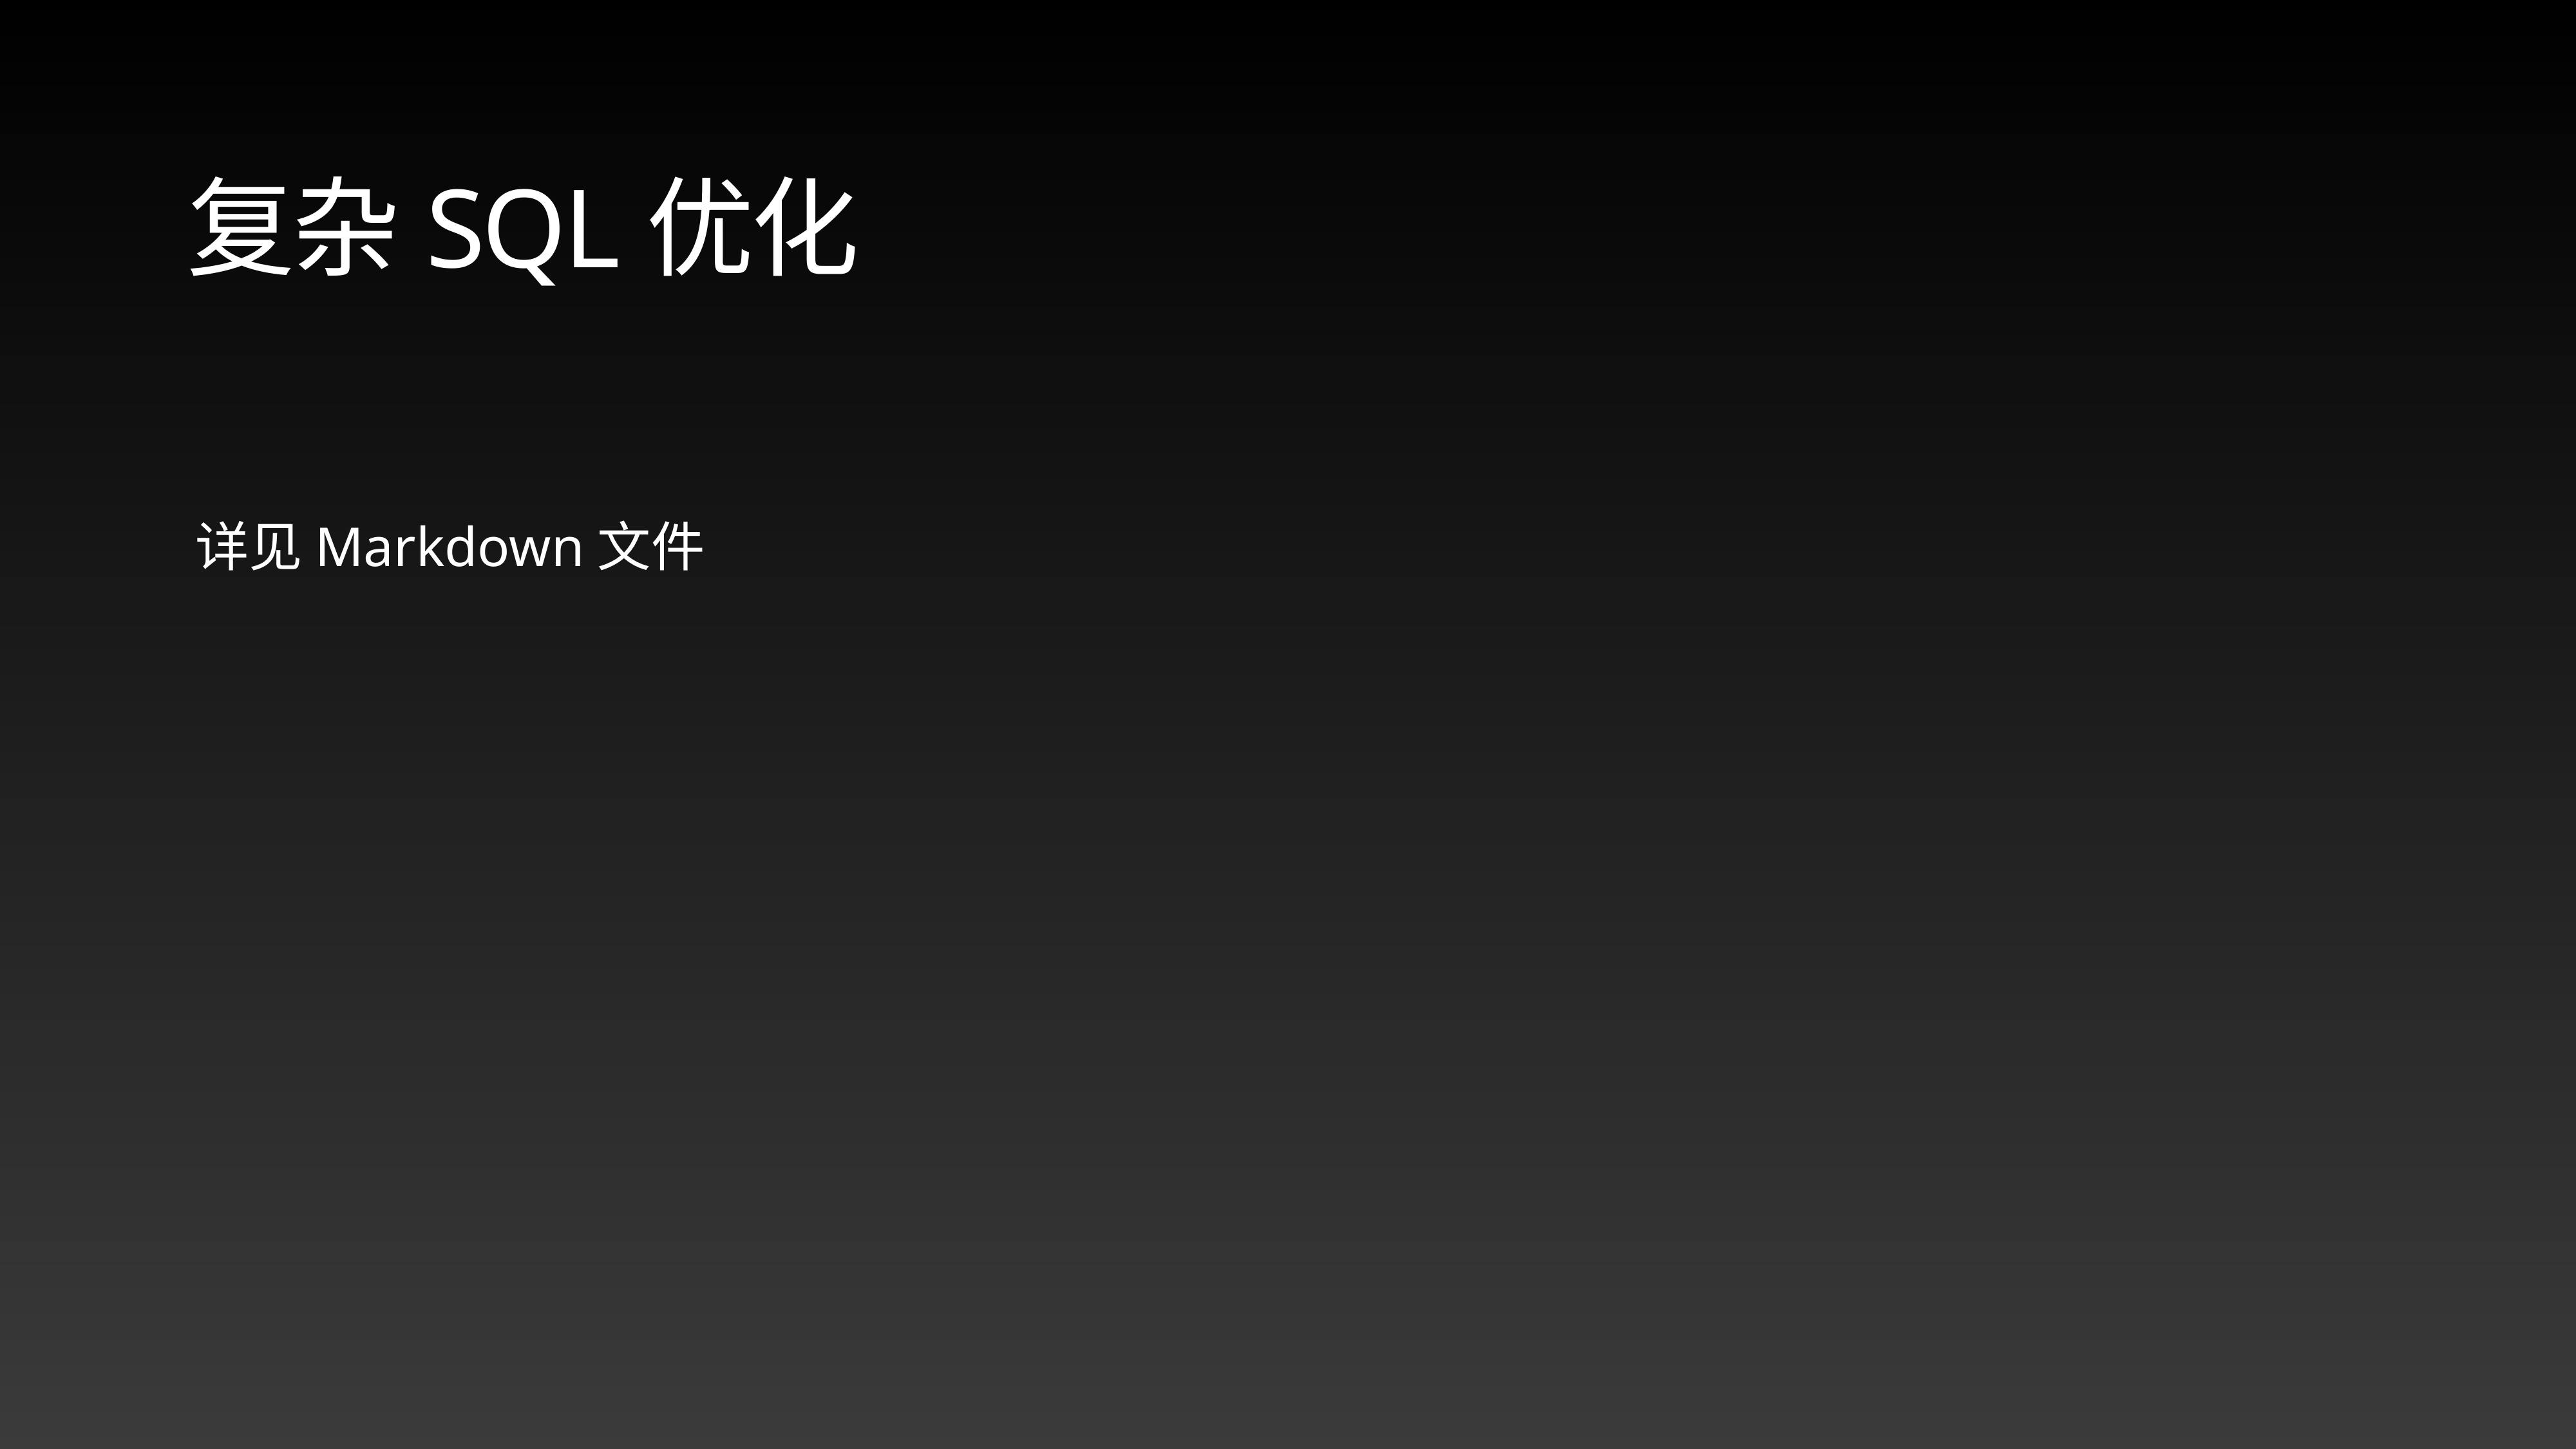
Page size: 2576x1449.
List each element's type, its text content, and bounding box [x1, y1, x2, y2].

text_box 详见Markdown文件 [189, 507, 2387, 647]
title 复杂SQL优化 [181, 129, 2490, 294]
